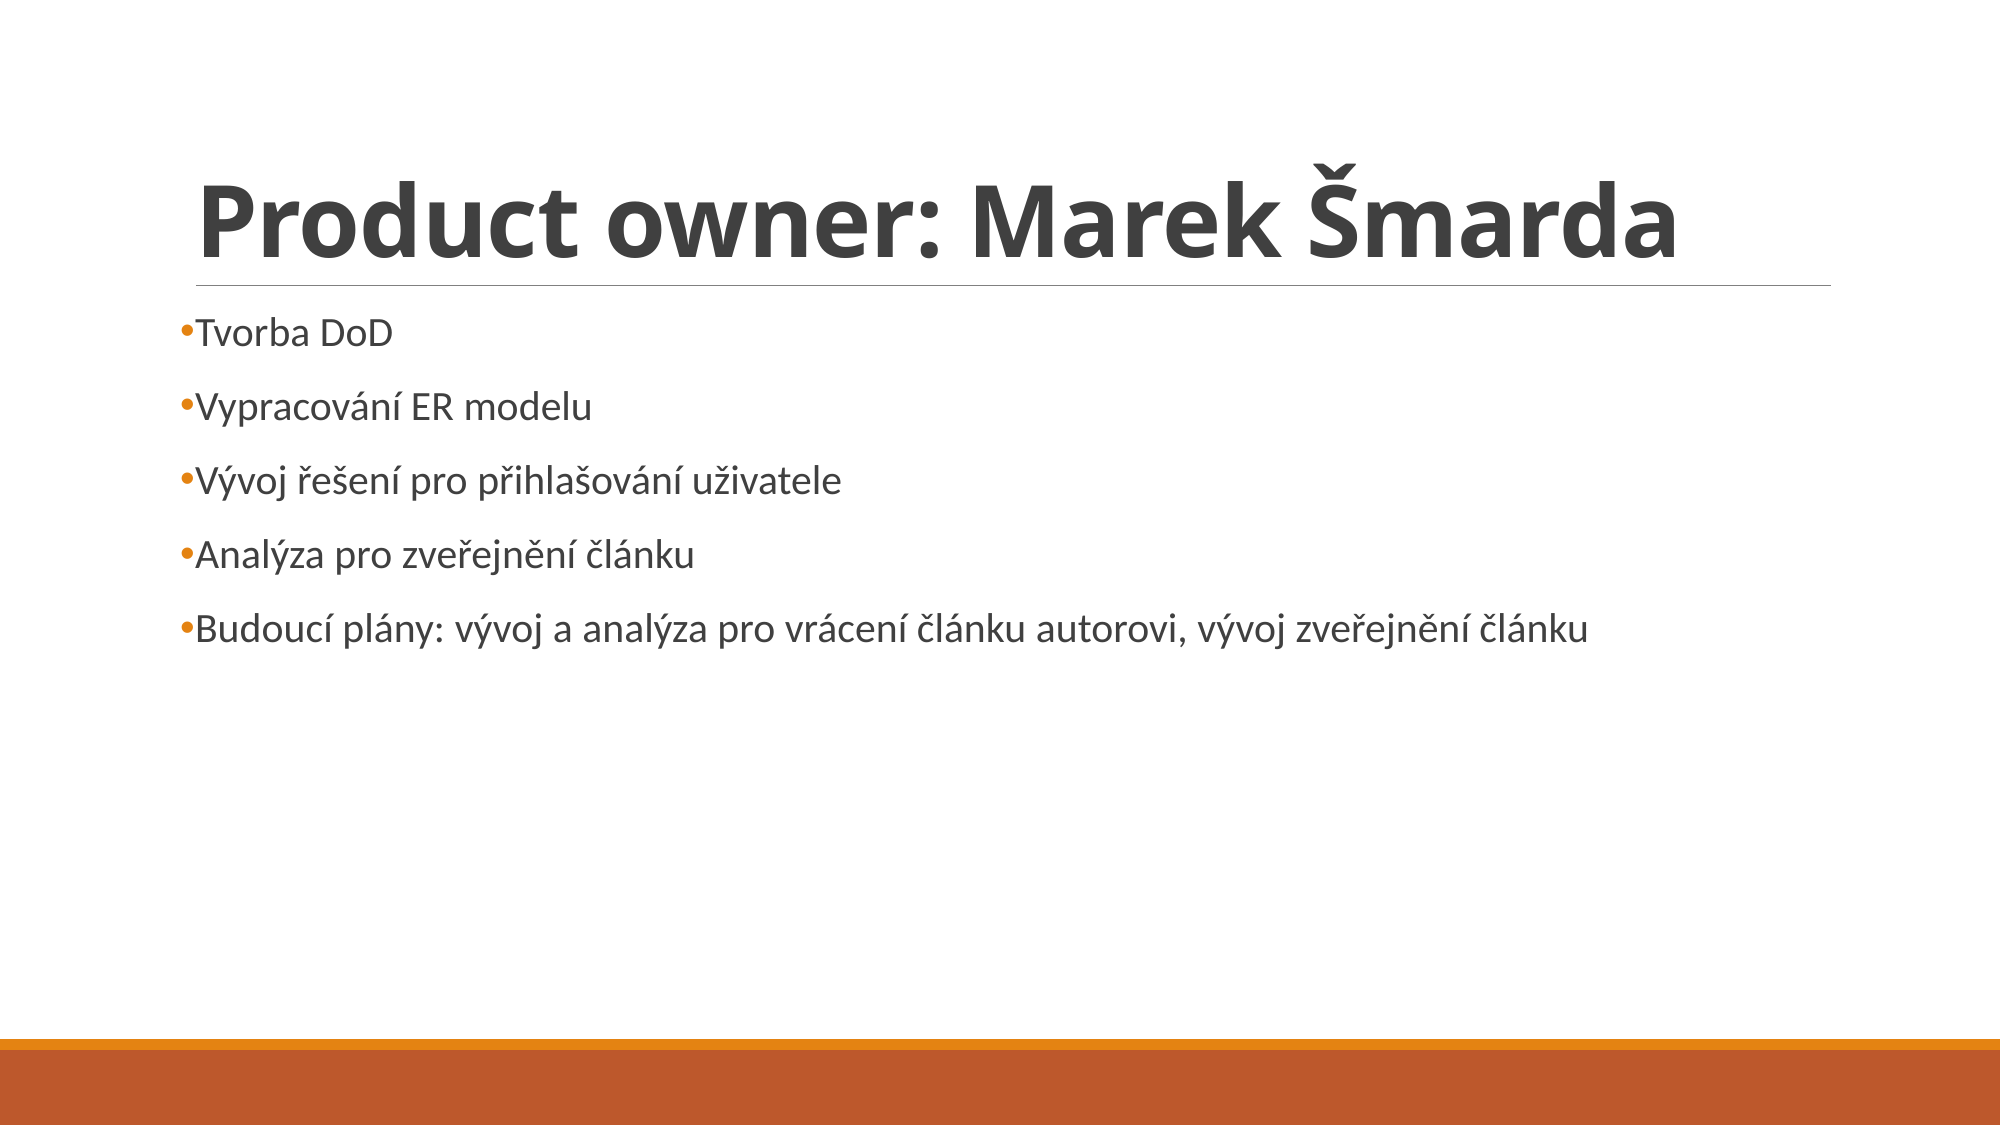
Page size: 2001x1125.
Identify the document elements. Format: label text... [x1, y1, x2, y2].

list Tvorba DoD Vypracování ER modelu Vývoj řešení pro přihlašování uživatele Analýza pro zveřejnění článku Budoucí plány: vývoj a analýza pro vrácení článku autorovi, vývoj zveřejnění článku [180, 302, 1830, 963]
title Product owner: Marek Šmarda [180, 47, 1830, 285]
